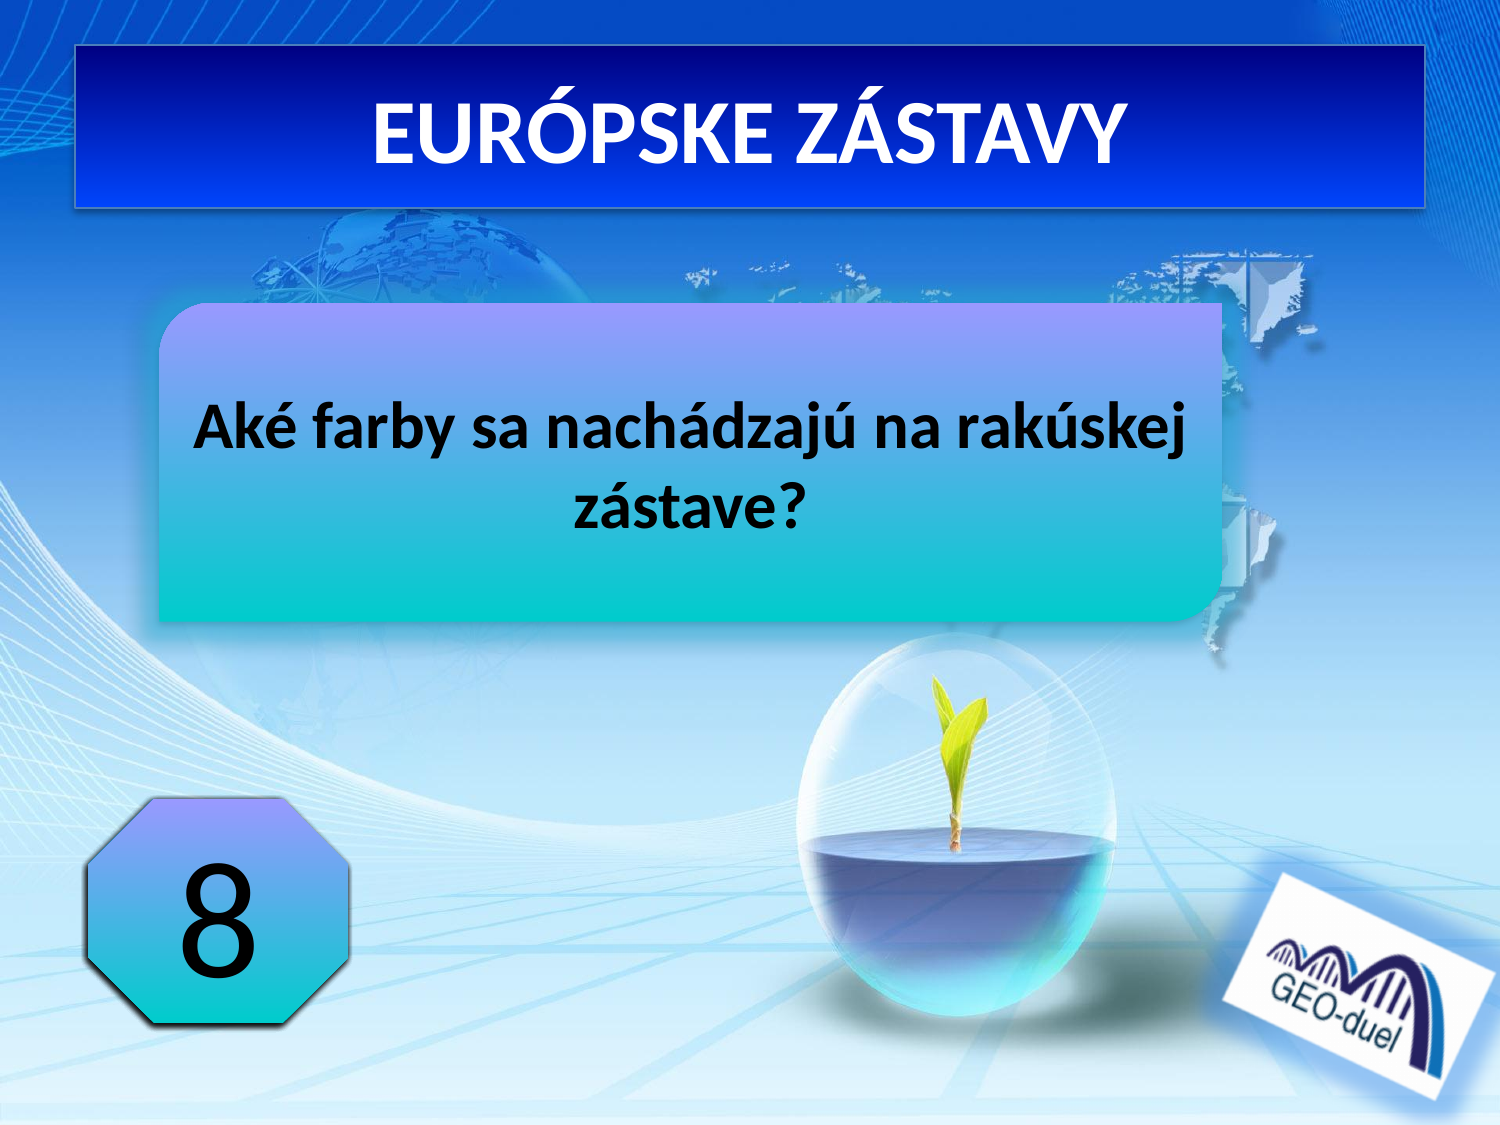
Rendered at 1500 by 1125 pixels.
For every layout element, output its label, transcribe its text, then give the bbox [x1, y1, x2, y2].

title EURÓPSKE ZÁSTAVY [74, 44, 1426, 209]
text_box 8 [88, 798, 349, 1024]
text_box Aké farby sa nachádzajú na rakúskej zástave? [159, 302, 1223, 622]
picture [0, 0, 1500, 1125]
